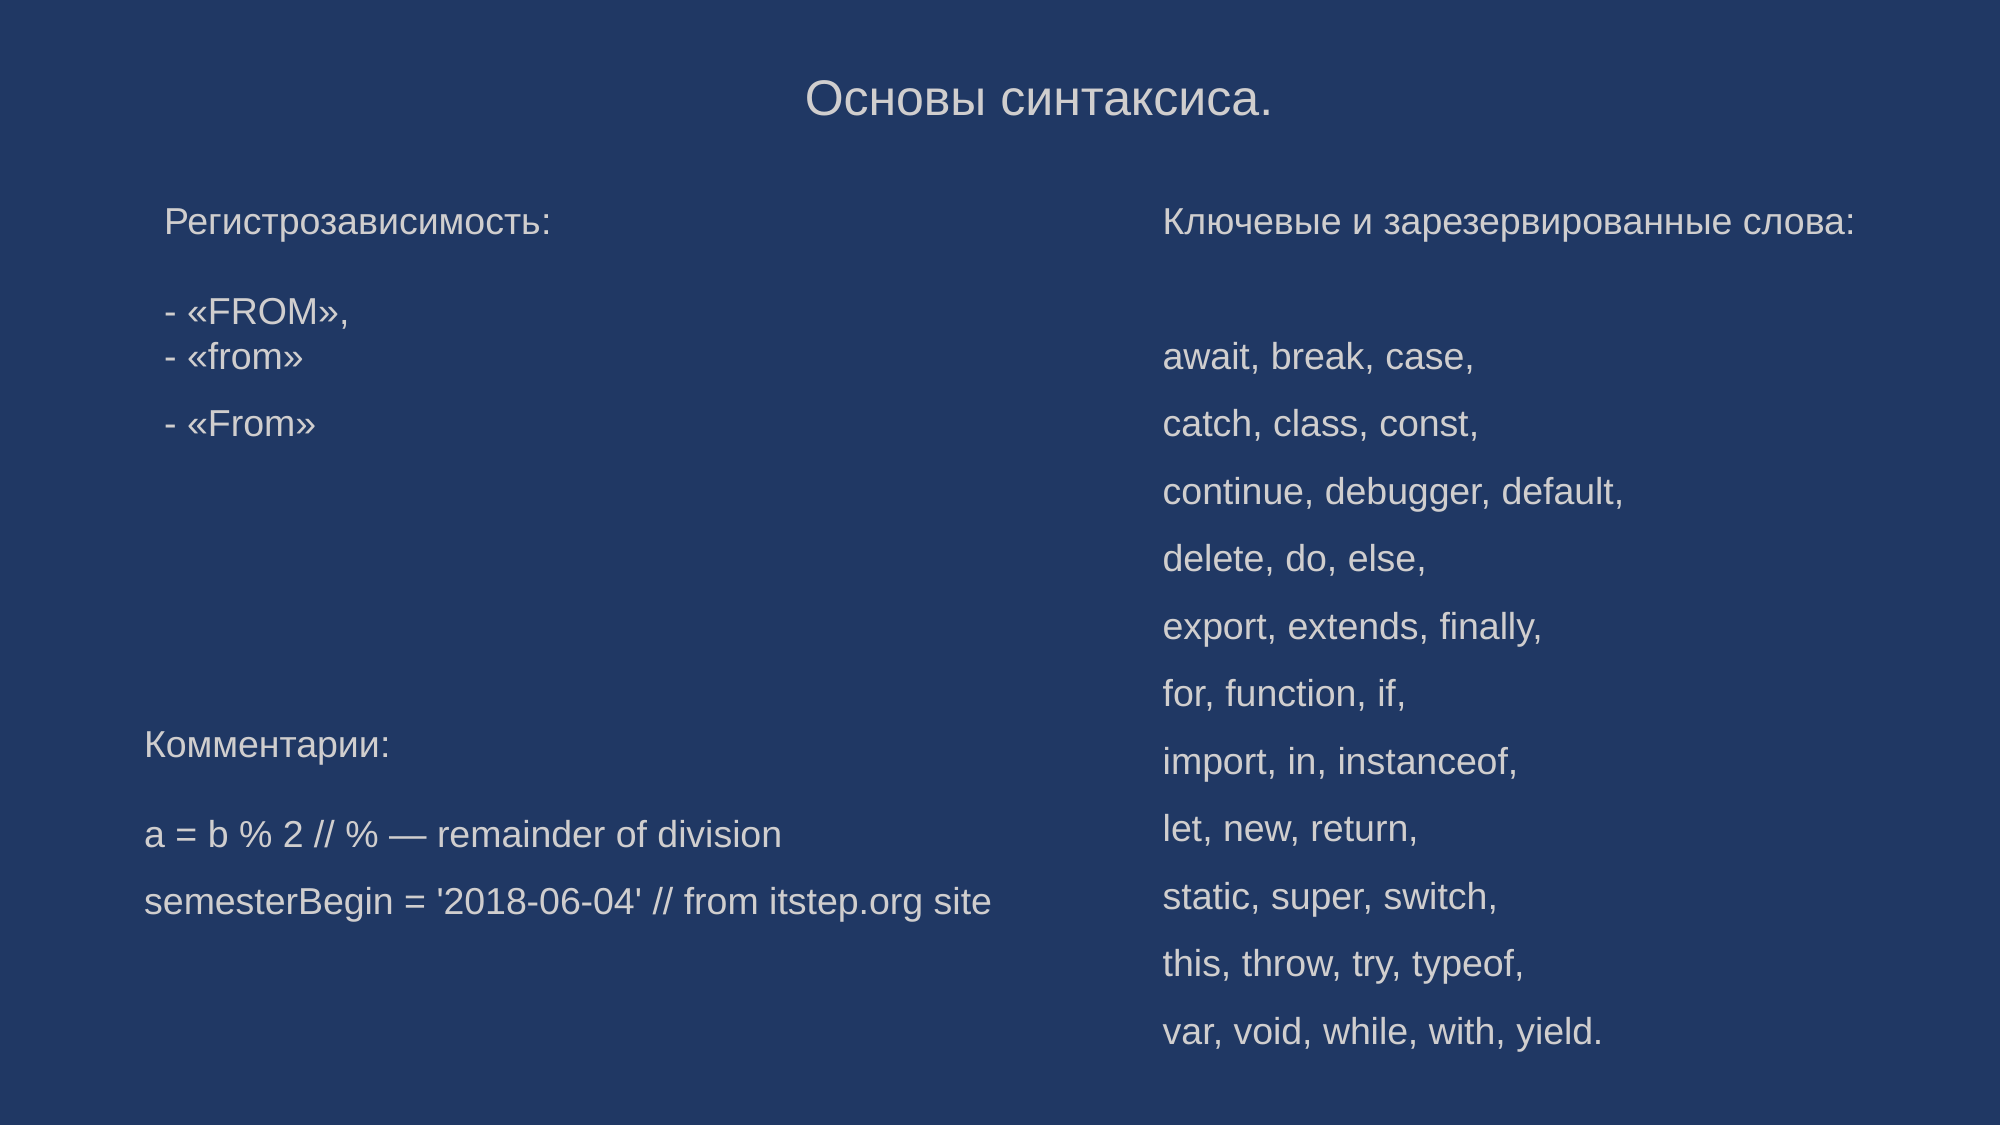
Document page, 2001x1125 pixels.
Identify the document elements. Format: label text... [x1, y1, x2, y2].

text_box Ключевые и зарезервированные слова: await, break, case, catch, class, const, continue, debugger, default, delete, do, else, export, extends, finally, for, function, if, import, in, instanceof, let, new, return, static, super, switch, this, throw, try, typeof, var, void, while, with, yield. [1147, 166, 1871, 1060]
text_box Комментарии: a = b % 2 // % — remainder of division semesterBegin = '2018-06-04' // from itstep.org site [129, 712, 1008, 930]
text_box Основы синтаксиса. [176, 65, 1902, 141]
text_box Регистрозависимость: - «FROM», - «from» - «From» [149, 166, 567, 497]
